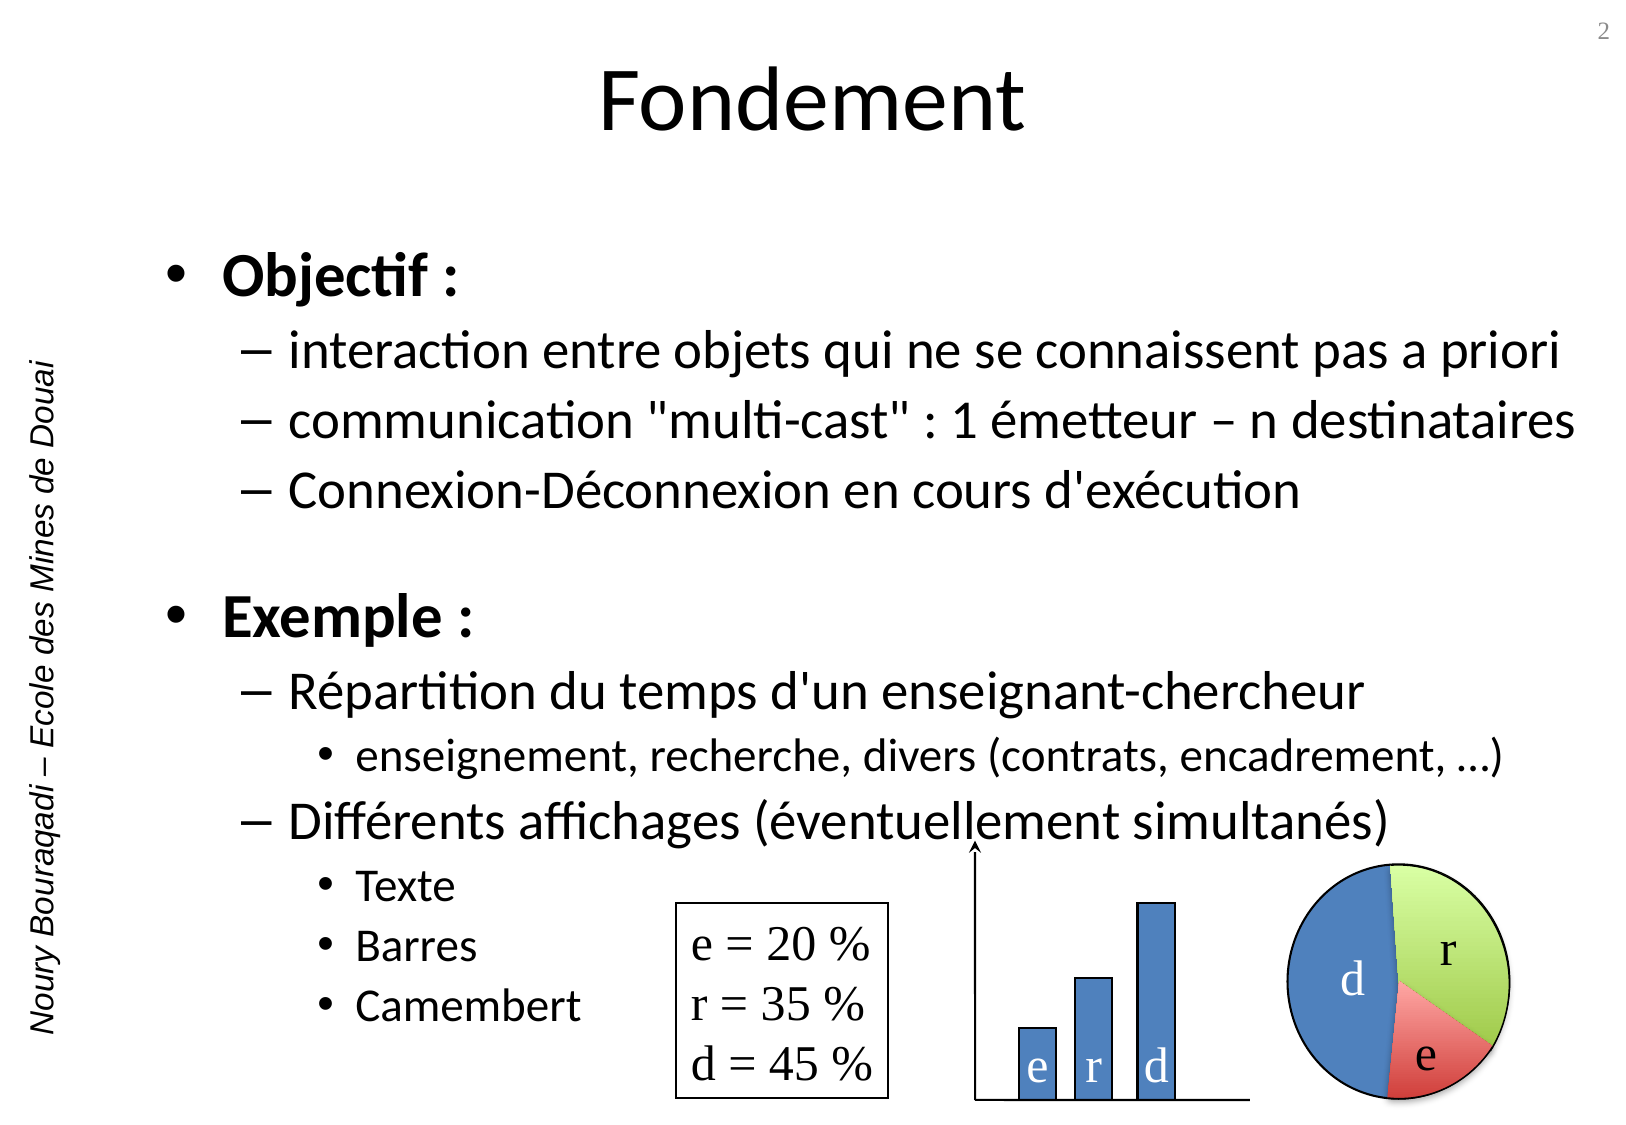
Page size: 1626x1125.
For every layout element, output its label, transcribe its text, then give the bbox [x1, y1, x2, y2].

list Objectif : interaction entre objets qui ne se connaissent pas a priori communication "multi-cast" : 1 émetteur – n destinataires Connexion-Déconnexion en cours d'exécution Exemple : Répartition du temps d'un enseignant-chercheur enseignement, recherche, divers (contrats, encadrement, …) Différents affichages (éventuellement simultanés) Texte Barres Camembert [150, 234, 1598, 1088]
slide_number 2 [1245, 0, 1625, 60]
text_box e = 20 % r = 35 % d = 45 % [676, 903, 889, 1098]
title Fondement [0, 0, 1625, 188]
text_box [974, 840, 1251, 1101]
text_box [1287, 864, 1510, 1099]
